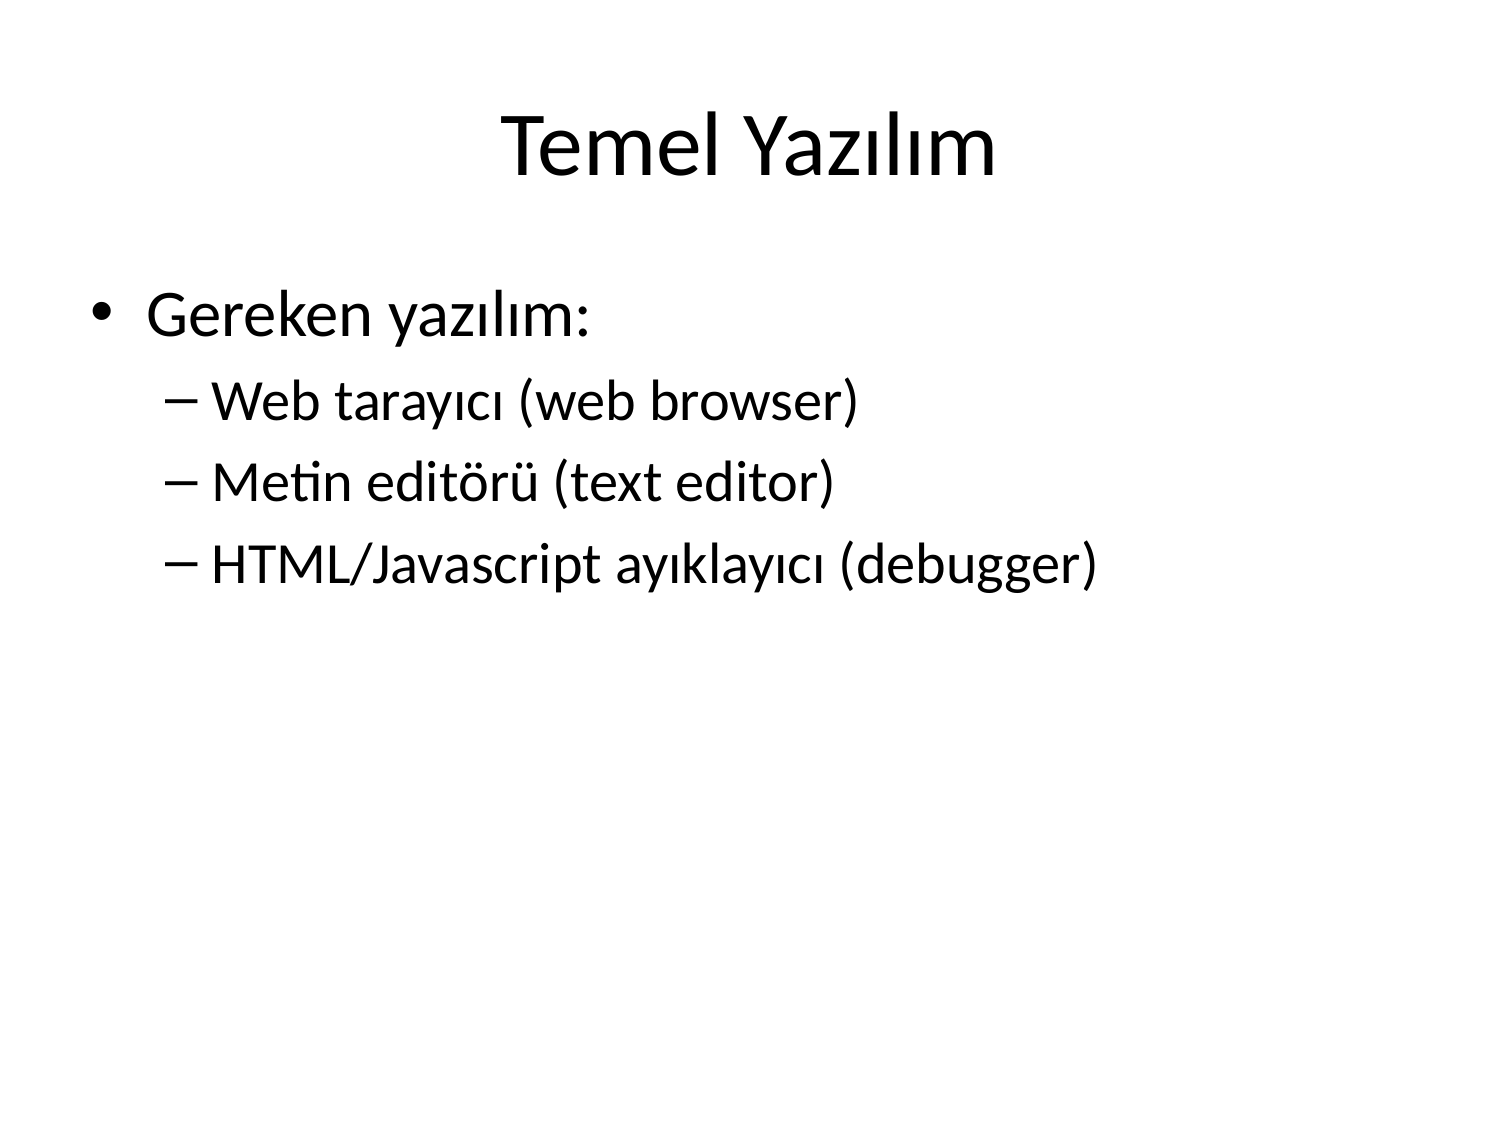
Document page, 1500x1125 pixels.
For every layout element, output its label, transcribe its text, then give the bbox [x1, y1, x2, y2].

list Gereken yazılım: Web tarayıcı (web browser) Metin editörü (text editor) HTML/Javascript ayıklayıcı (debugger) [75, 262, 1425, 1005]
title Temel Yazılım [75, 45, 1425, 233]
